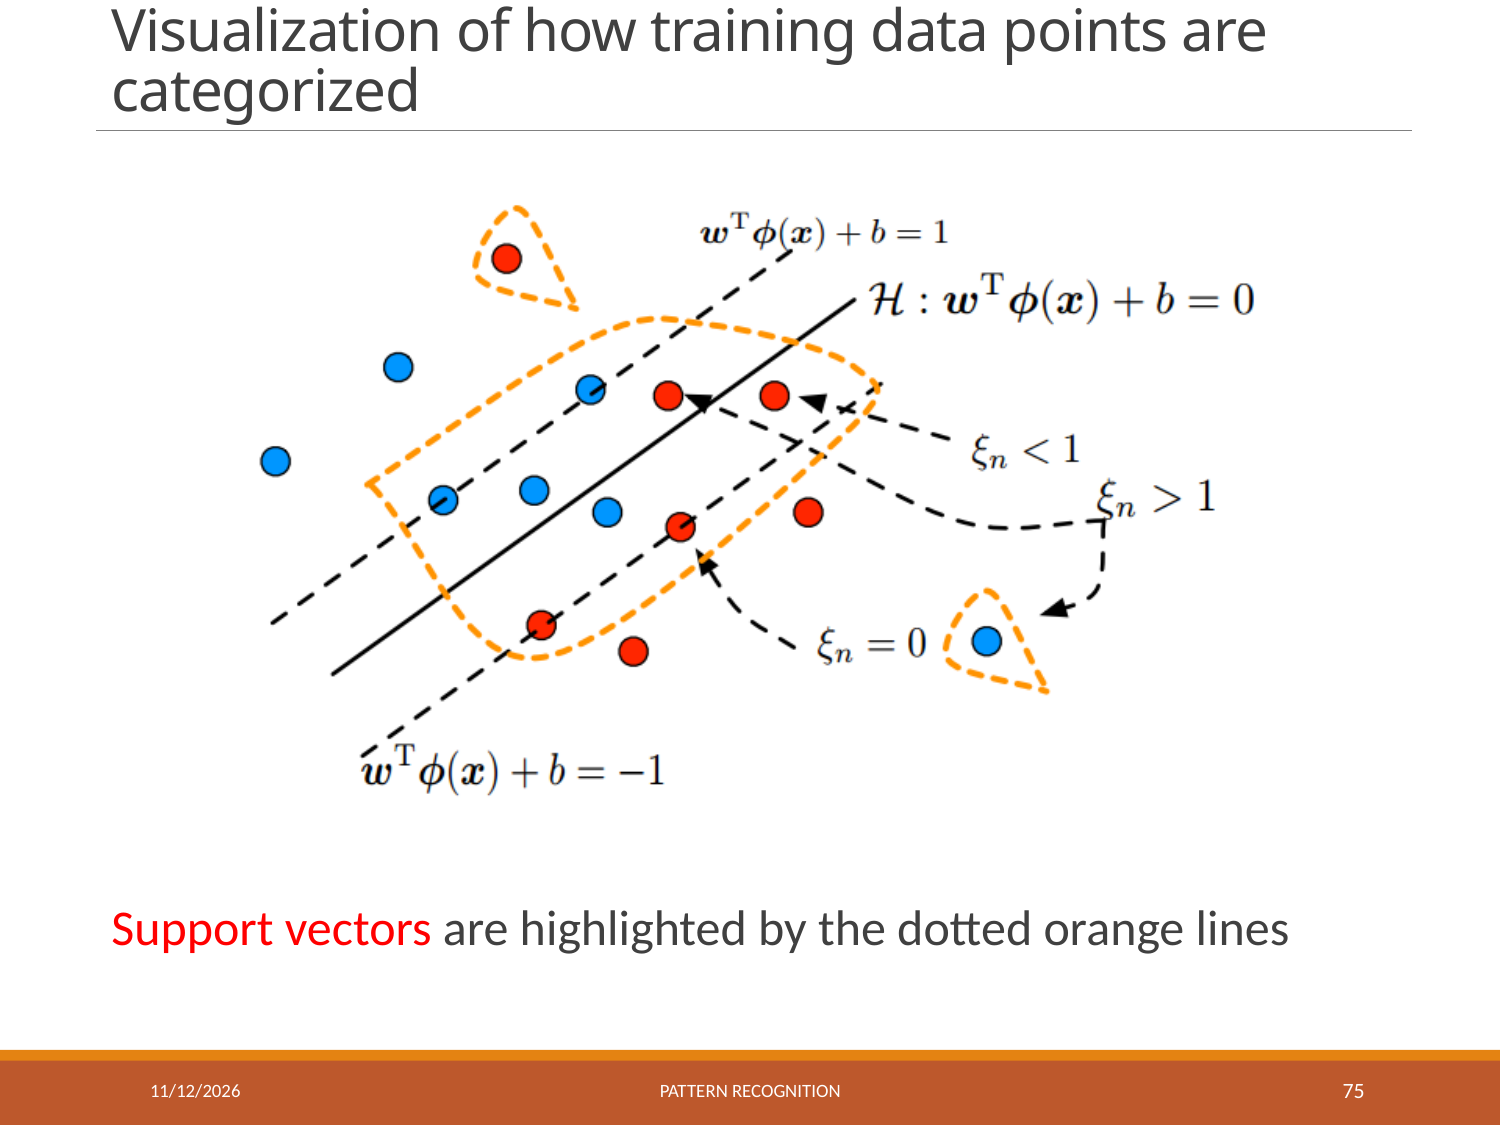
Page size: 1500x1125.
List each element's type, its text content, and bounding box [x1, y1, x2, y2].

picture [234, 193, 1266, 809]
footer Pattern recognition [453, 1059, 1047, 1120]
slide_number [135, 1059, 440, 1120]
slide_number 75 [1218, 1059, 1380, 1120]
title Visualization of how training data points are categorized [96, 19, 1413, 131]
list Support vectors are highlighted by the dotted orange lines [96, 140, 1413, 1034]
